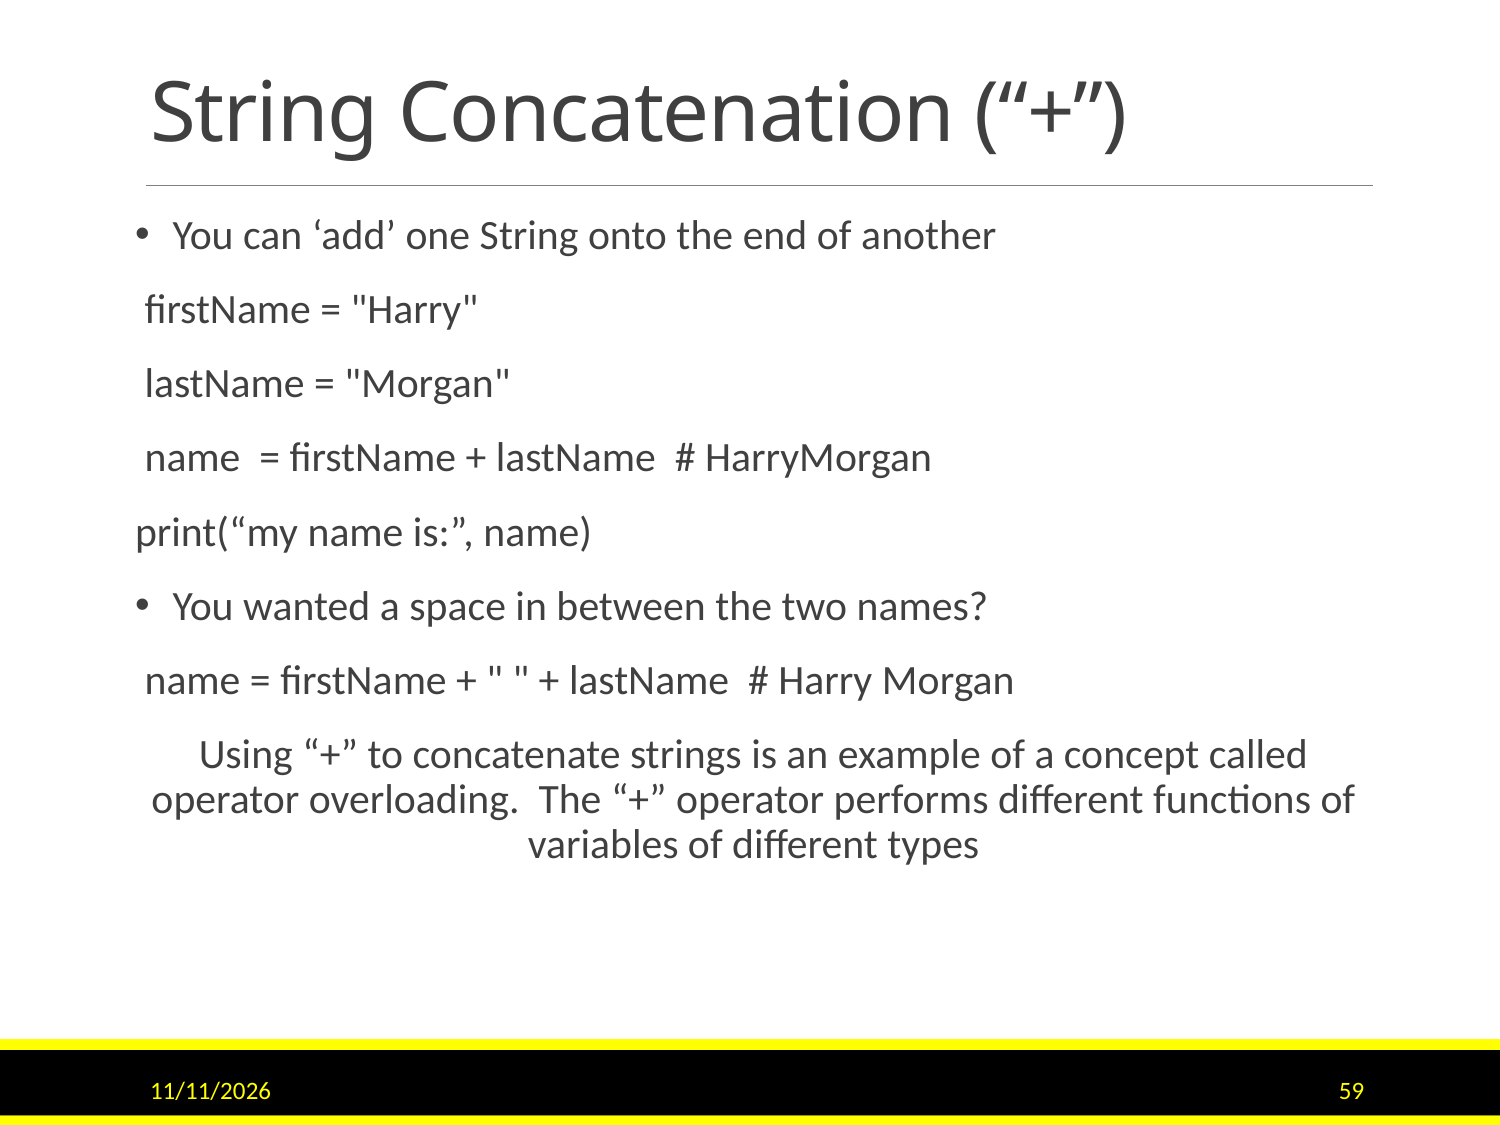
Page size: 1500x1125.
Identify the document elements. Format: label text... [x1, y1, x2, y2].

list You can ‘add’ one String onto the end of another firstName = "Harry" lastName = "Morgan" name = firstName + lastName # HarryMorgan print(“my name is:”, name) You wanted a space in between the two names? name = firstName + " " + lastName # Harry Morgan Using “+” to concatenate strings is an example of a concept called operator overloading. The “+” operator performs different functions of variables of different types [135, 205, 1373, 963]
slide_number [135, 1059, 440, 1120]
slide_number 59 [1218, 1059, 1380, 1120]
title String Concatenation (“+”) [135, 47, 1373, 167]
